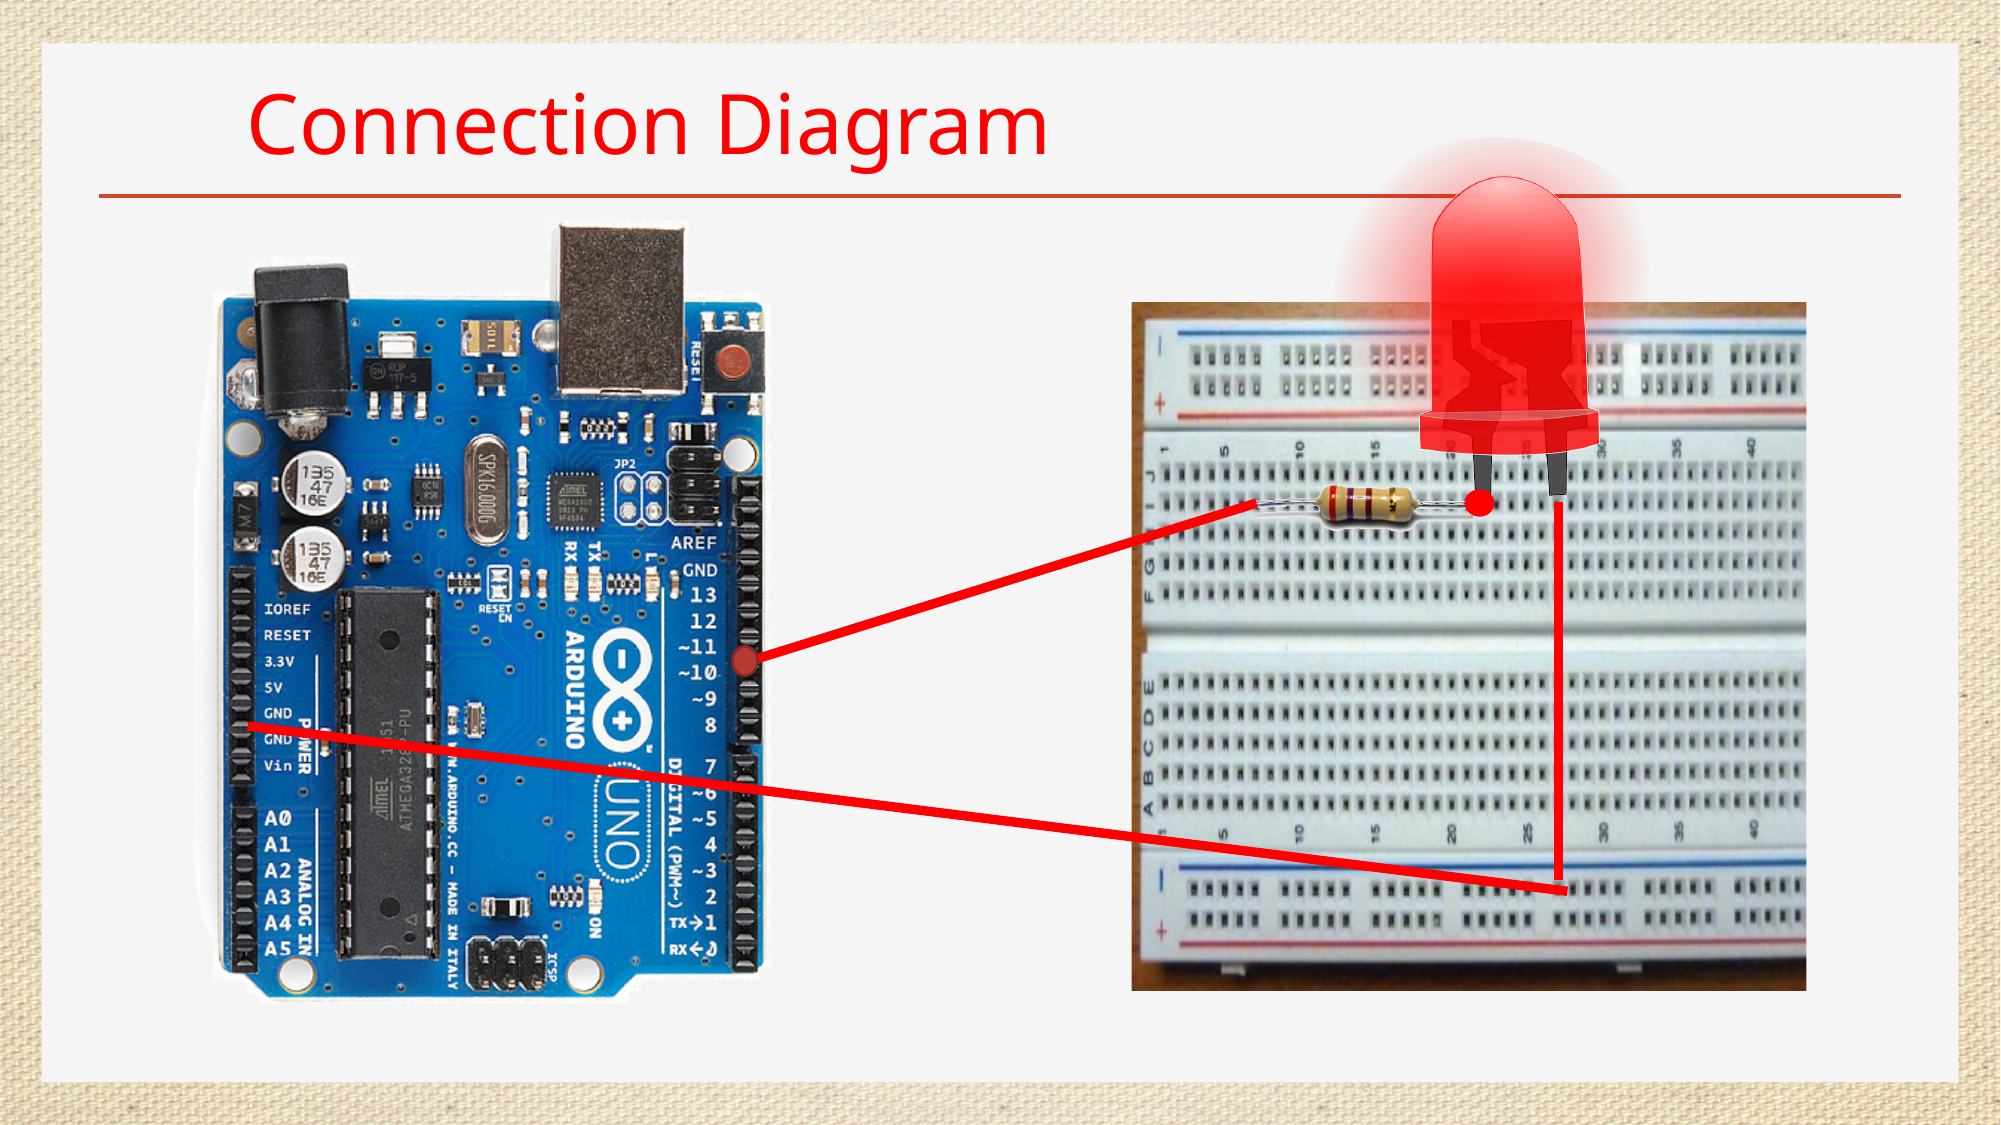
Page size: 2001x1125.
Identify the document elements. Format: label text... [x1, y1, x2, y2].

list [84, 310, 902, 911]
picture [0, 0, 2001, 1125]
title Connection Diagram [85, 73, 1214, 179]
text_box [743, 502, 1257, 664]
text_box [247, 725, 1568, 892]
